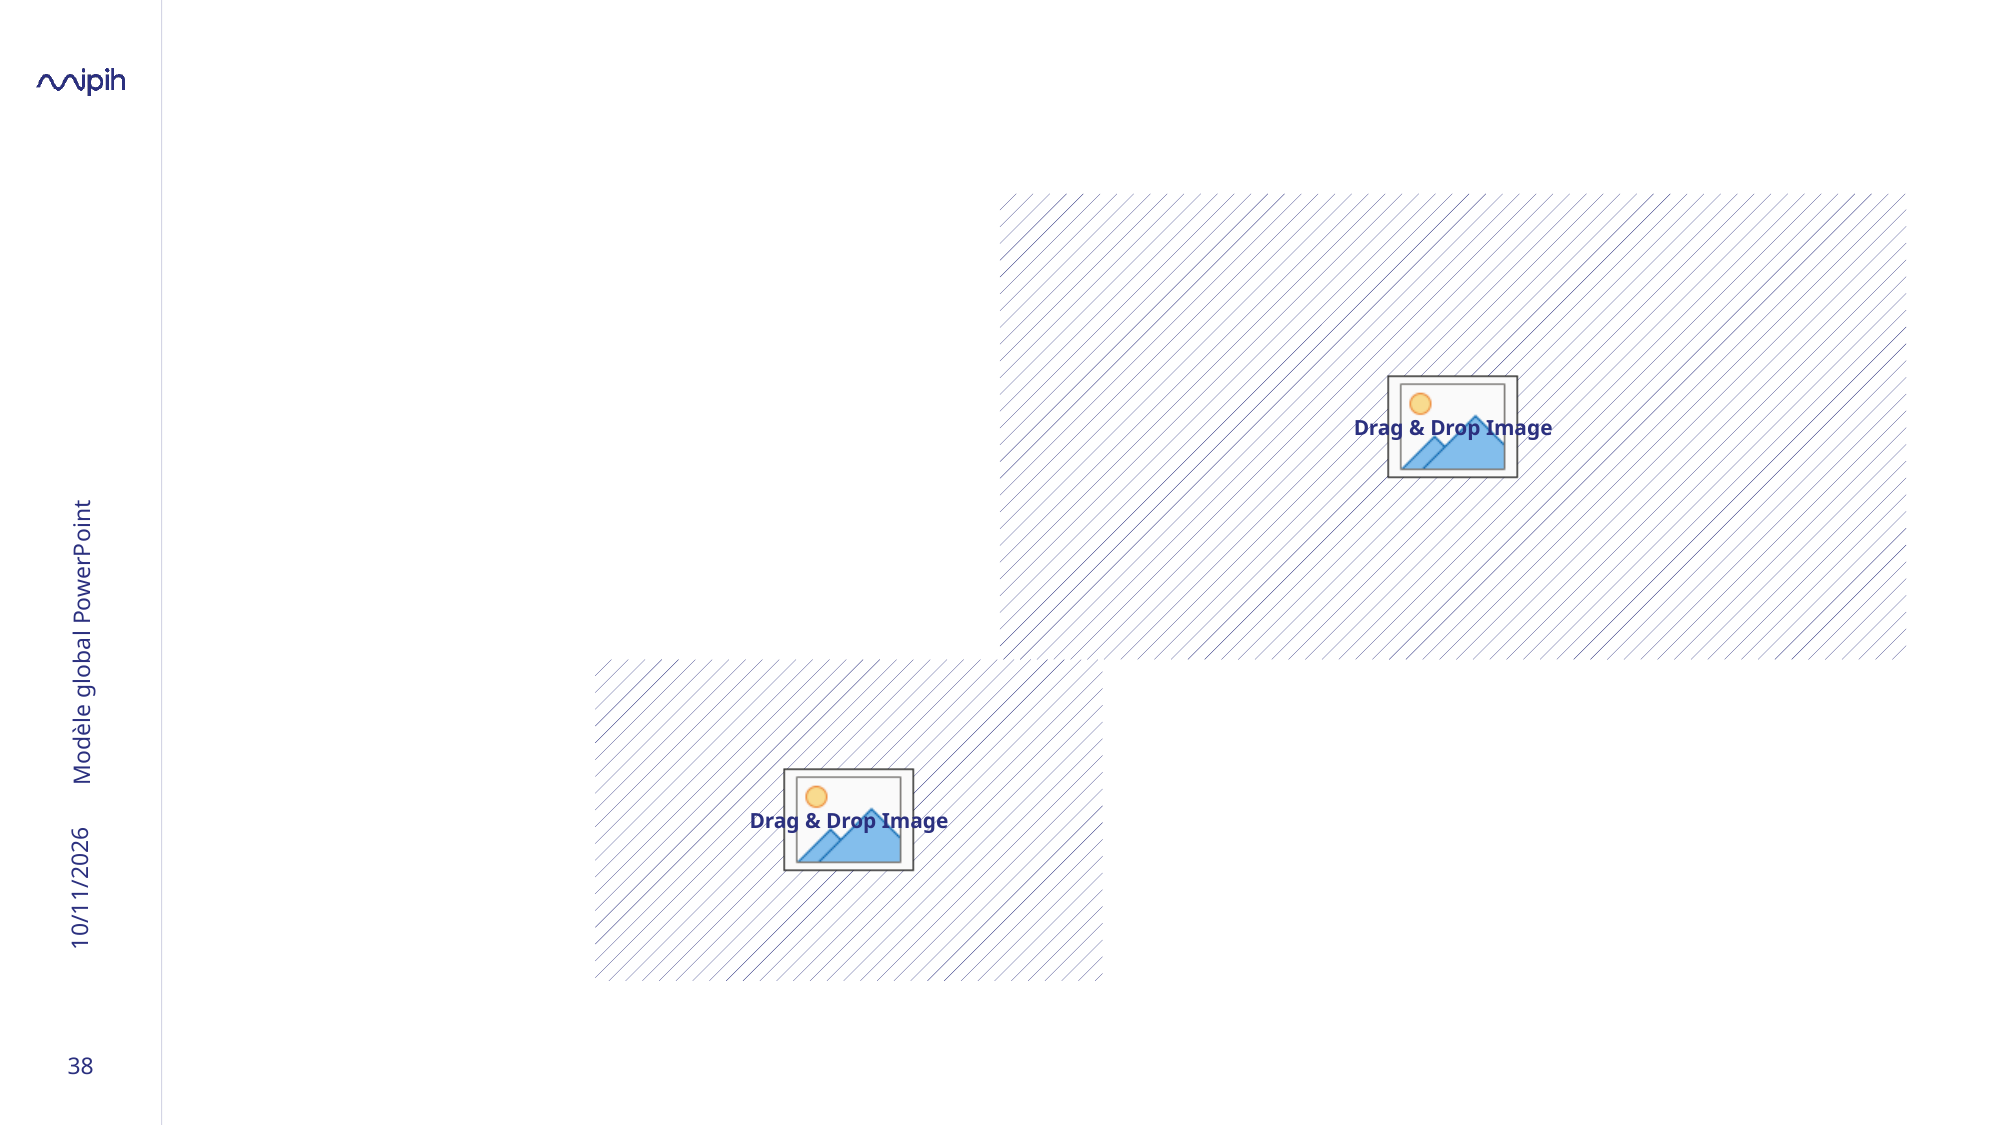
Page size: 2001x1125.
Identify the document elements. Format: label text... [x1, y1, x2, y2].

footer Modèle global PowerPoint [58, 150, 104, 792]
picture [36, 68, 125, 96]
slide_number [58, 806, 104, 951]
picture [595, 193, 1907, 981]
